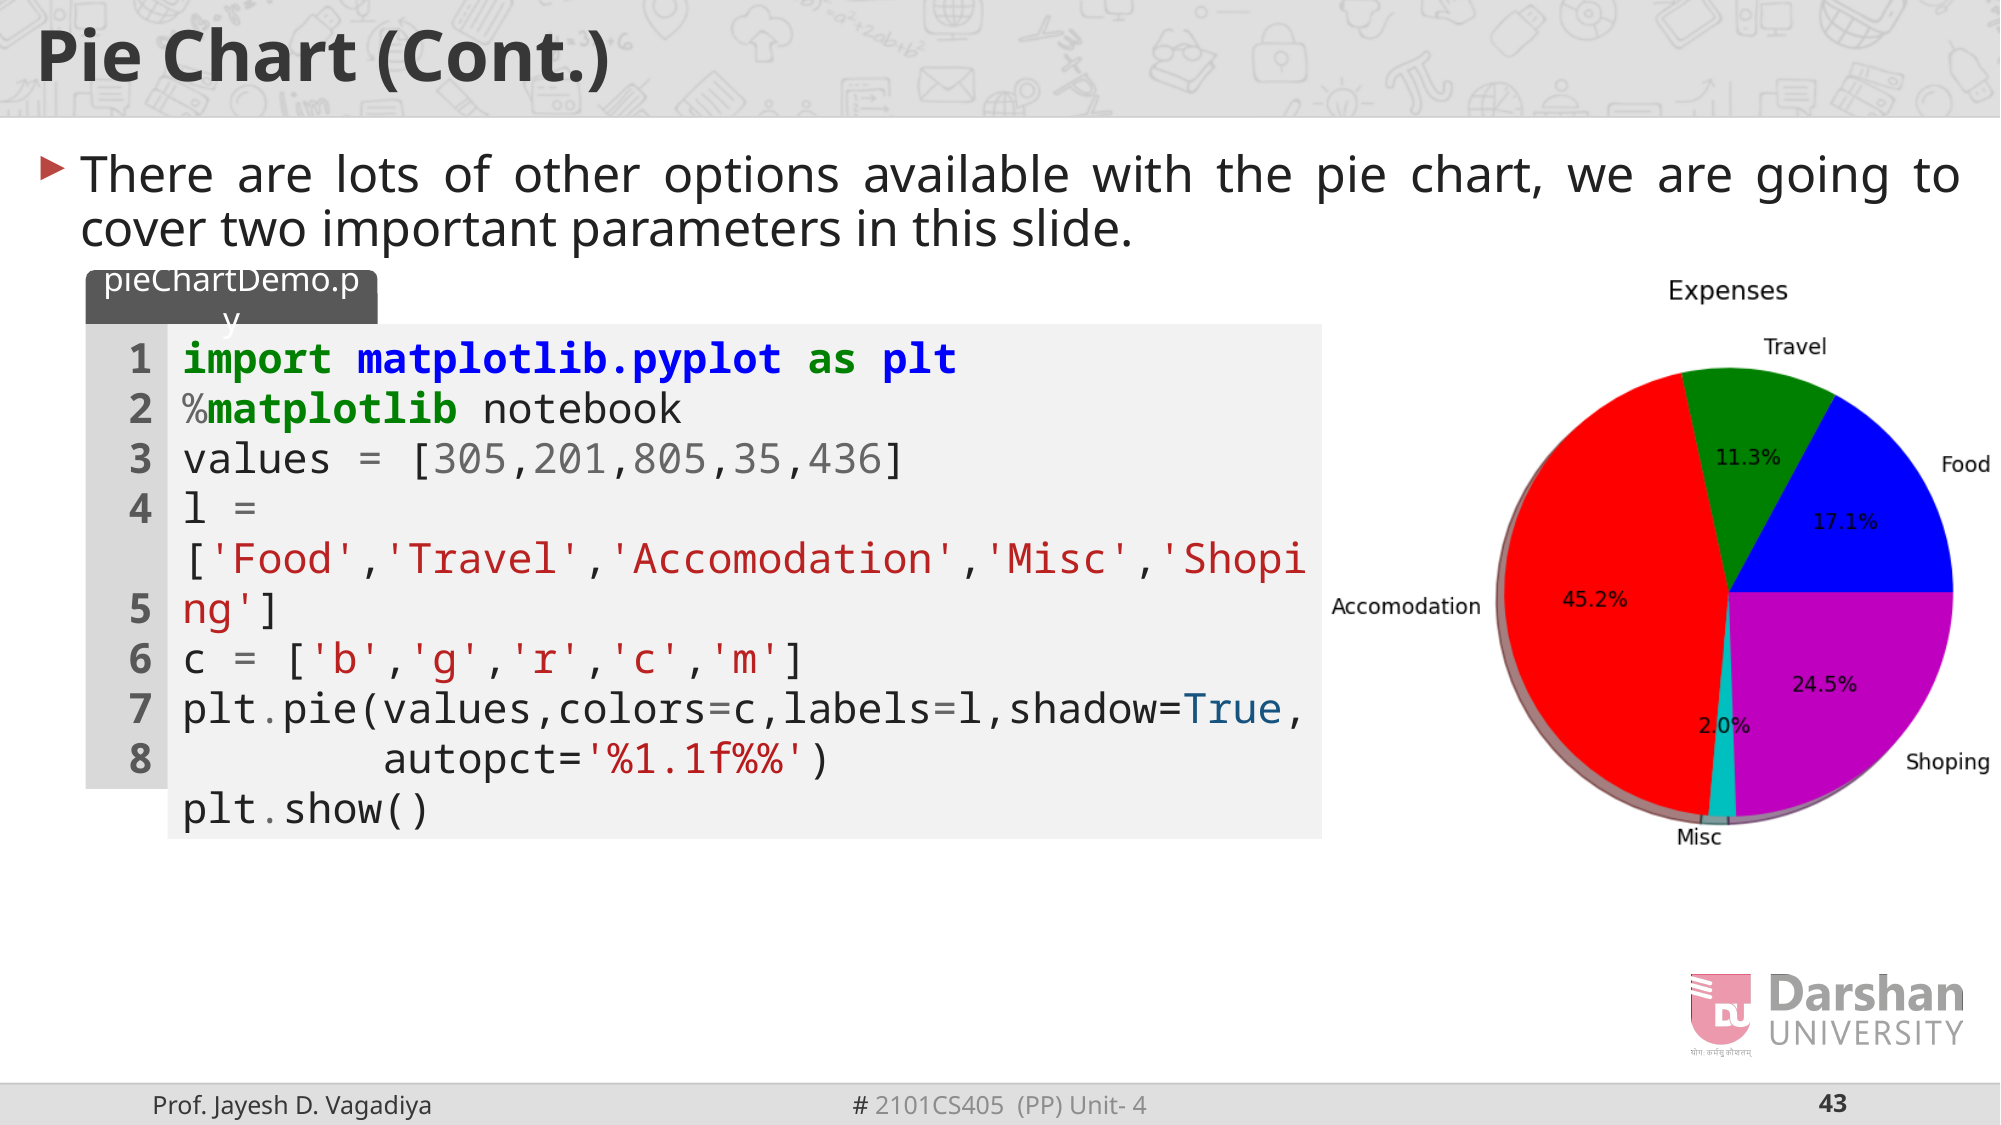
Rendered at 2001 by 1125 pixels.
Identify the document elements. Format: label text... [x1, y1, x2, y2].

list There are lots of other options available with the pie chart, we are going to cover two important parameters in this slide. [21, 141, 1979, 851]
text_box 1 2 3 4 5 6 7 8 [85, 326, 168, 789]
text_box pieChartDemo.py [84, 268, 379, 326]
picture [1322, 273, 1996, 852]
text_box 1 2 3 4 5 6 7 8 9 10 11 [1691, 974, 1963, 1057]
text_box import matplotlib.pyplot as plt %matplotlib notebook values = [305,201,805,35,436] l = ['Food','Travel','Accomodation','Misc','Shoping'] c = ['b','g','r','c','m'] plt.pie(values,colors=c,labels=l,shadow=True, autopct='%1.1f%%') plt.show() [167, 324, 1322, 839]
title Pie Chart (Cont.) [0, 0, 2000, 117]
